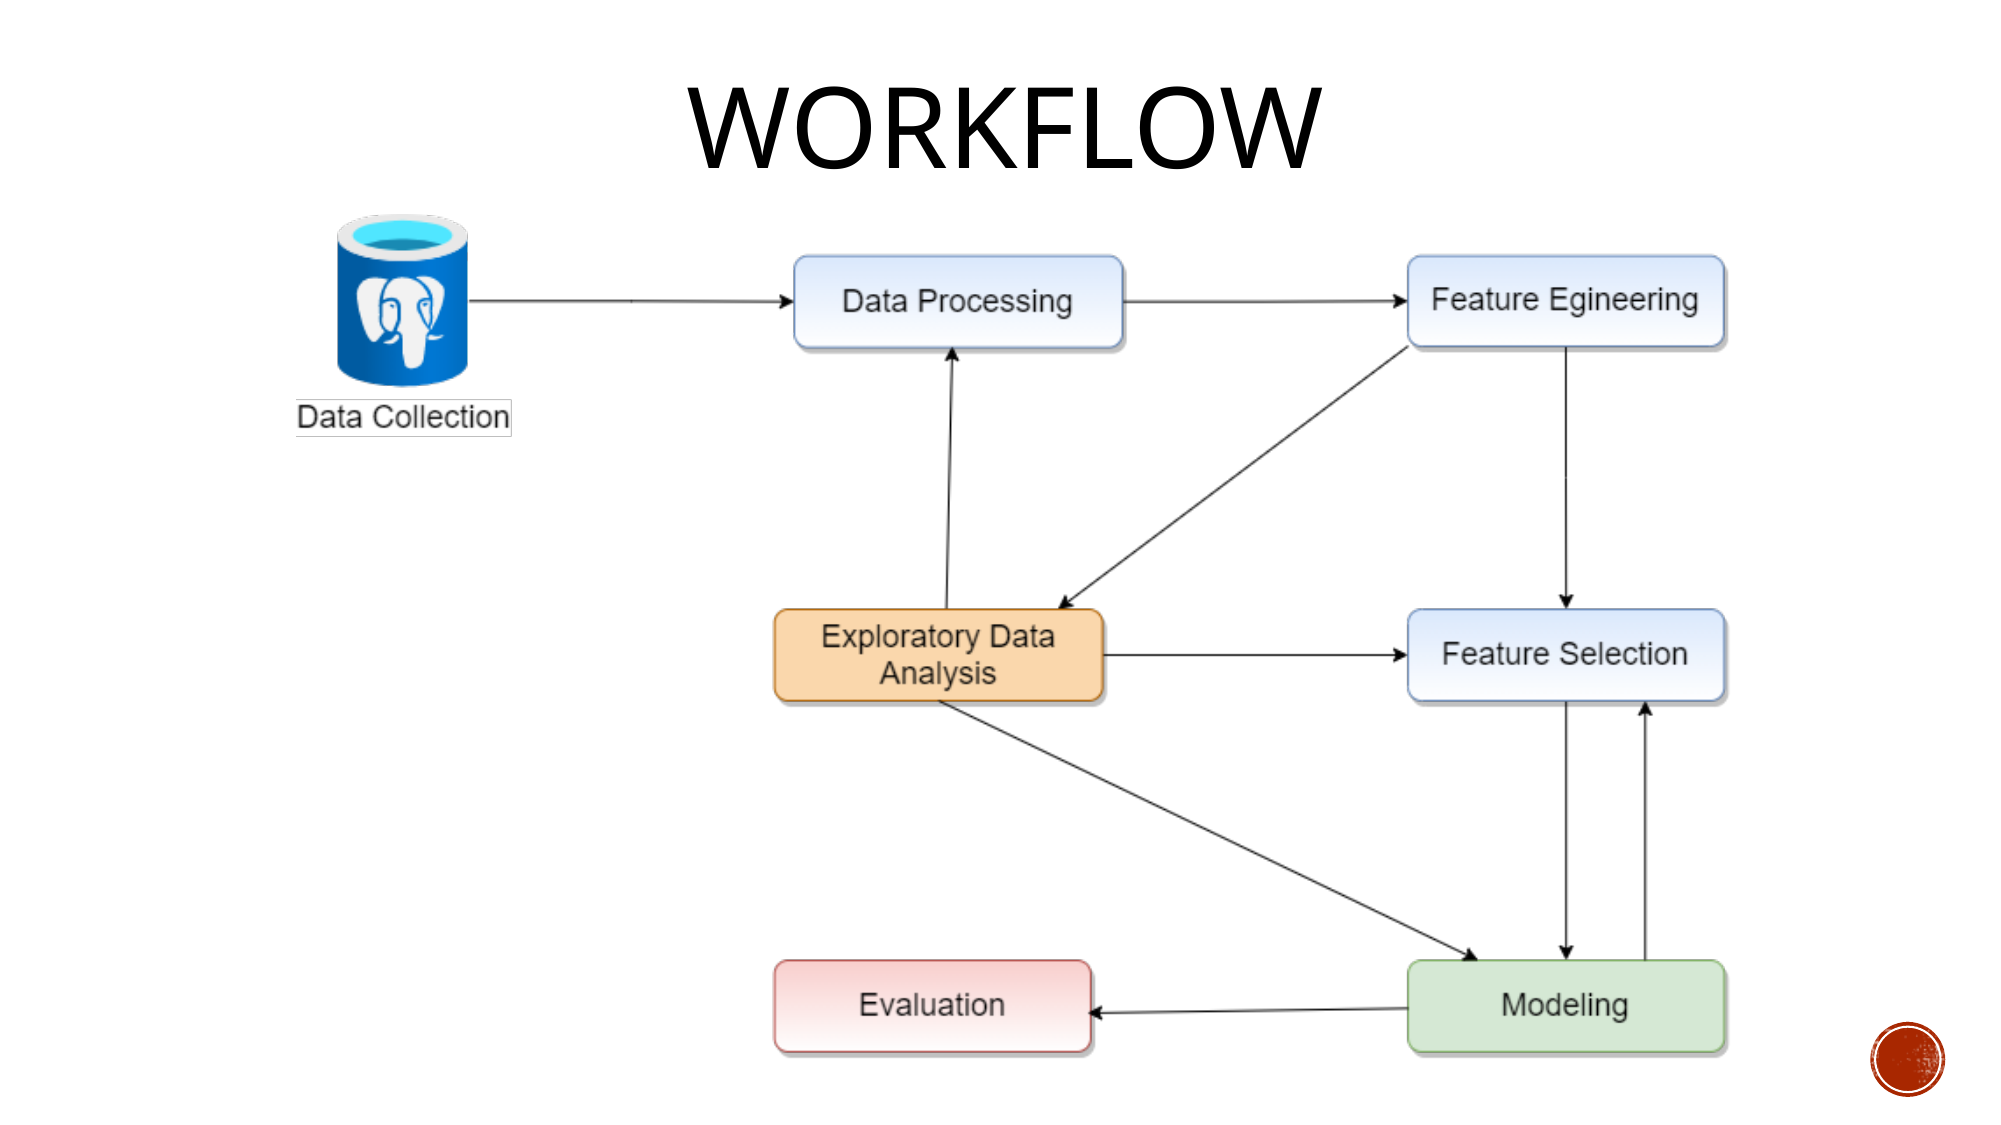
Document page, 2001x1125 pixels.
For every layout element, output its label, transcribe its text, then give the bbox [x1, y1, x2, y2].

picture [1870, 1021, 1946, 1097]
title WORKFLOW [180, 0, 1831, 264]
picture [296, 214, 1732, 1060]
